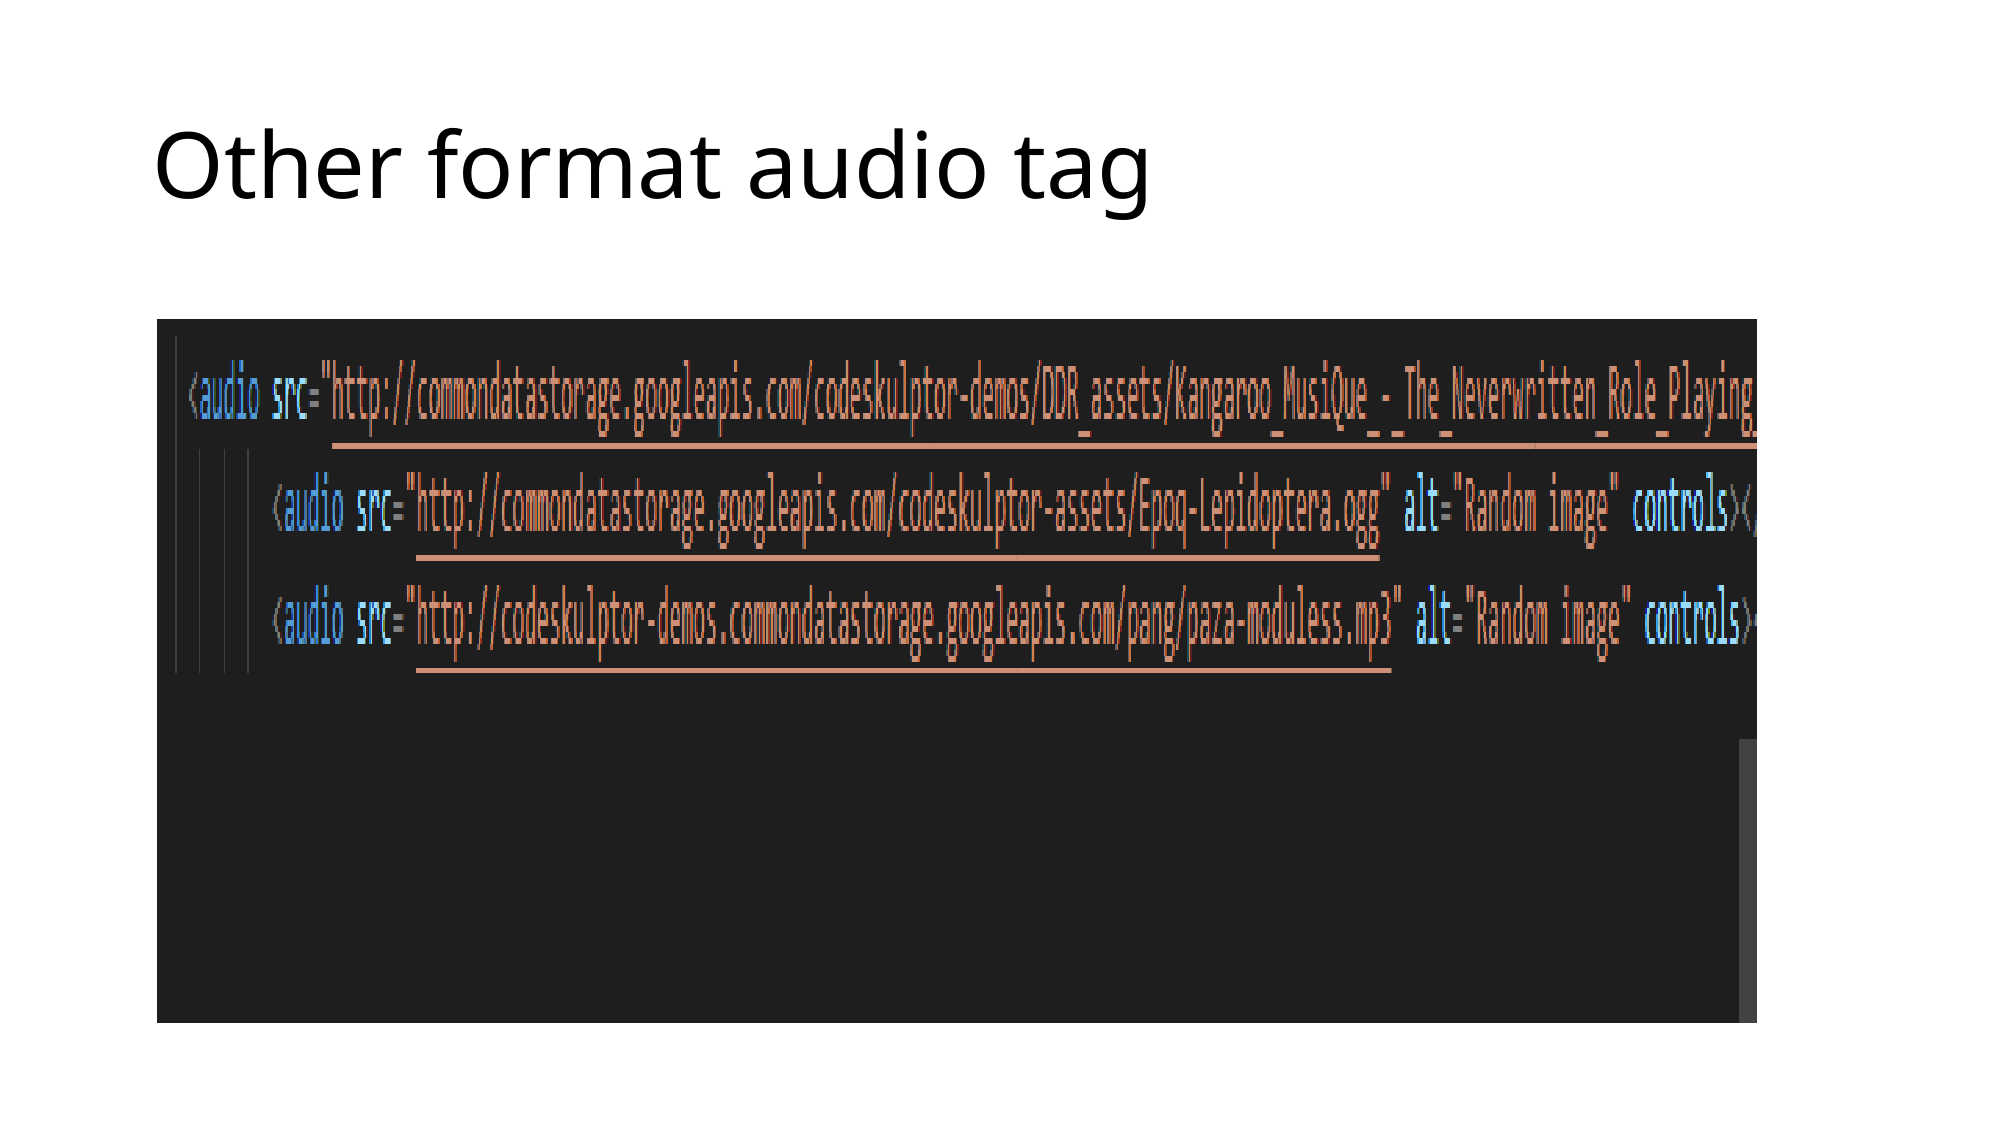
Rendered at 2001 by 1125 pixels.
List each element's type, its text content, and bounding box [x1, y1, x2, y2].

title Other format audio tag [137, 59, 1863, 278]
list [157, 319, 1757, 1023]
